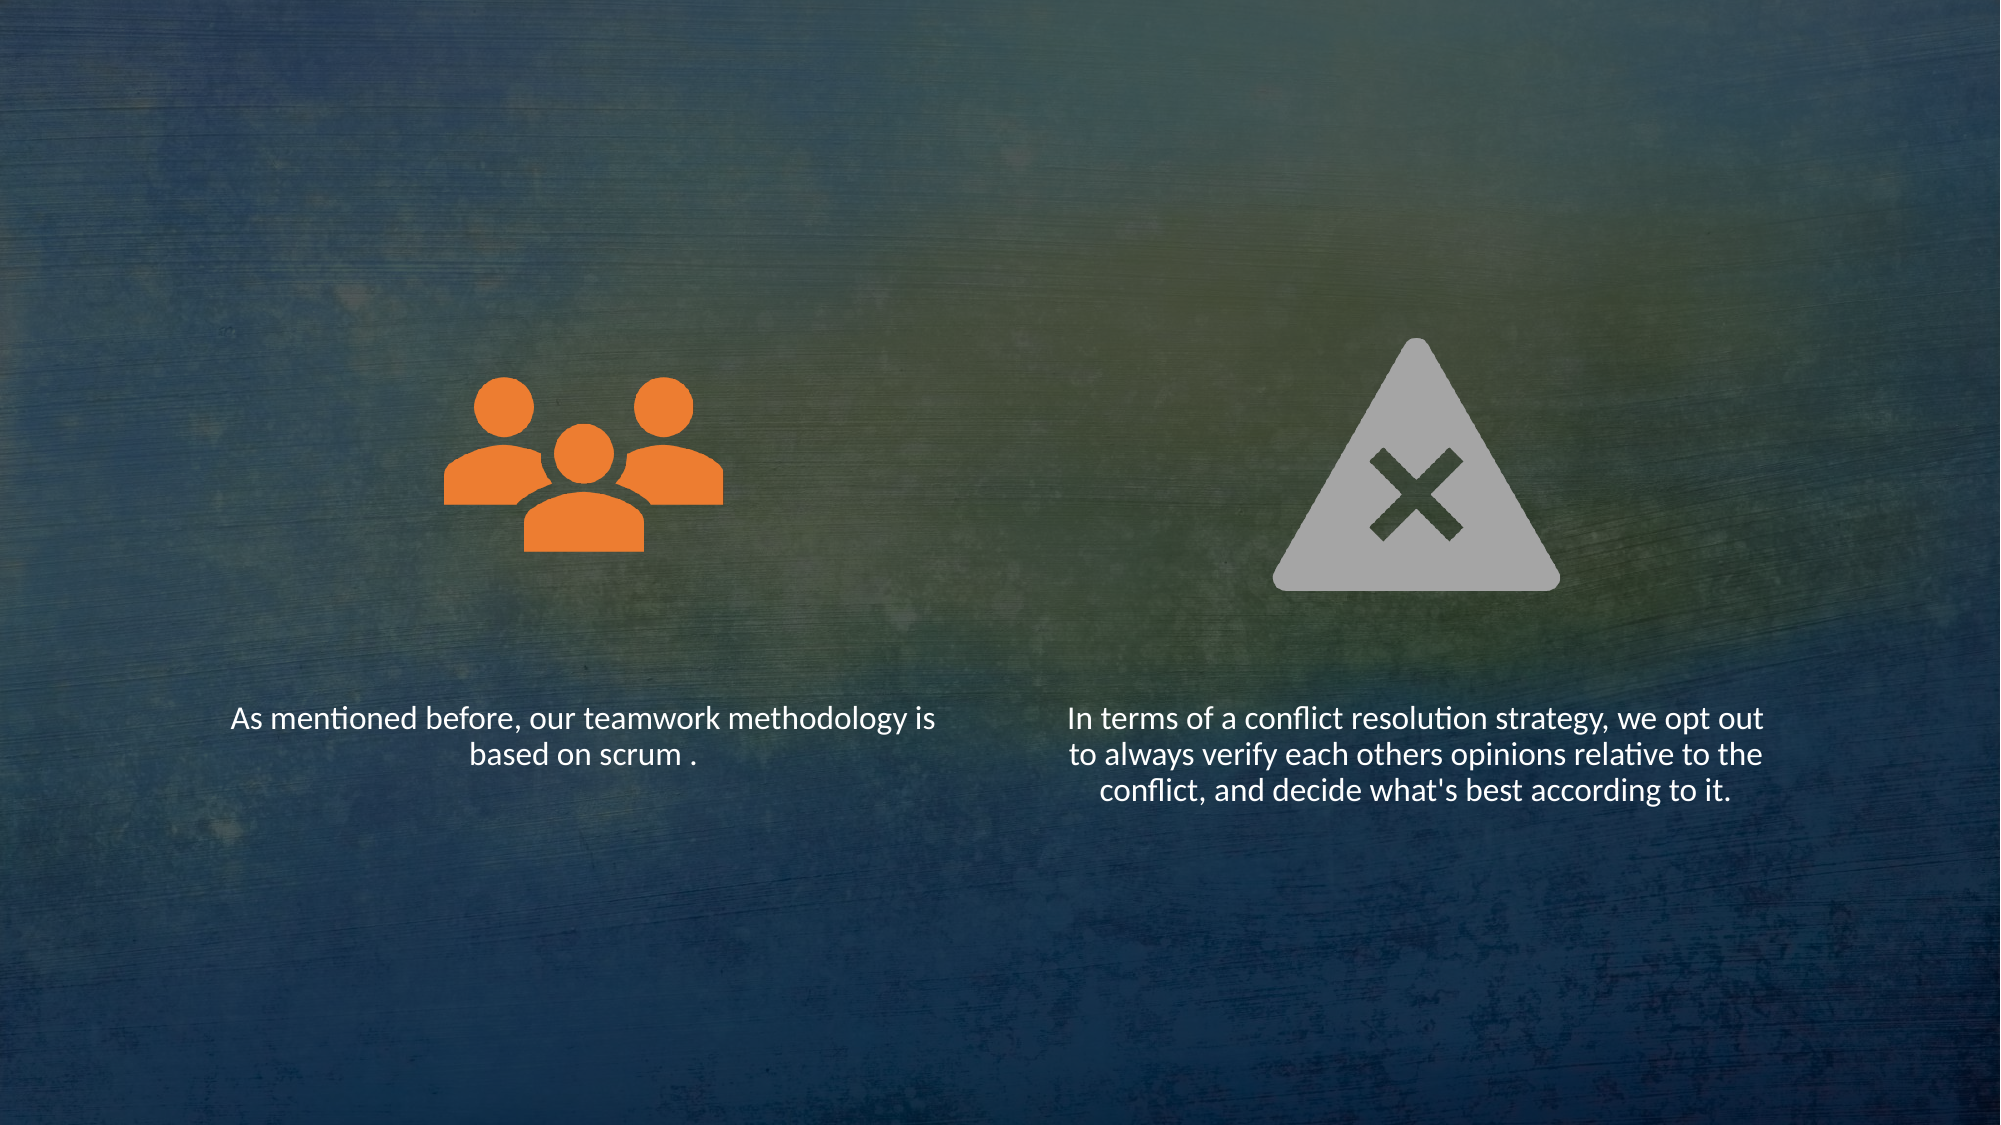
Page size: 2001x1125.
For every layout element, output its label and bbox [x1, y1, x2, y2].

picture [0, 0, 2000, 1125]
list [137, 204, 1863, 919]
